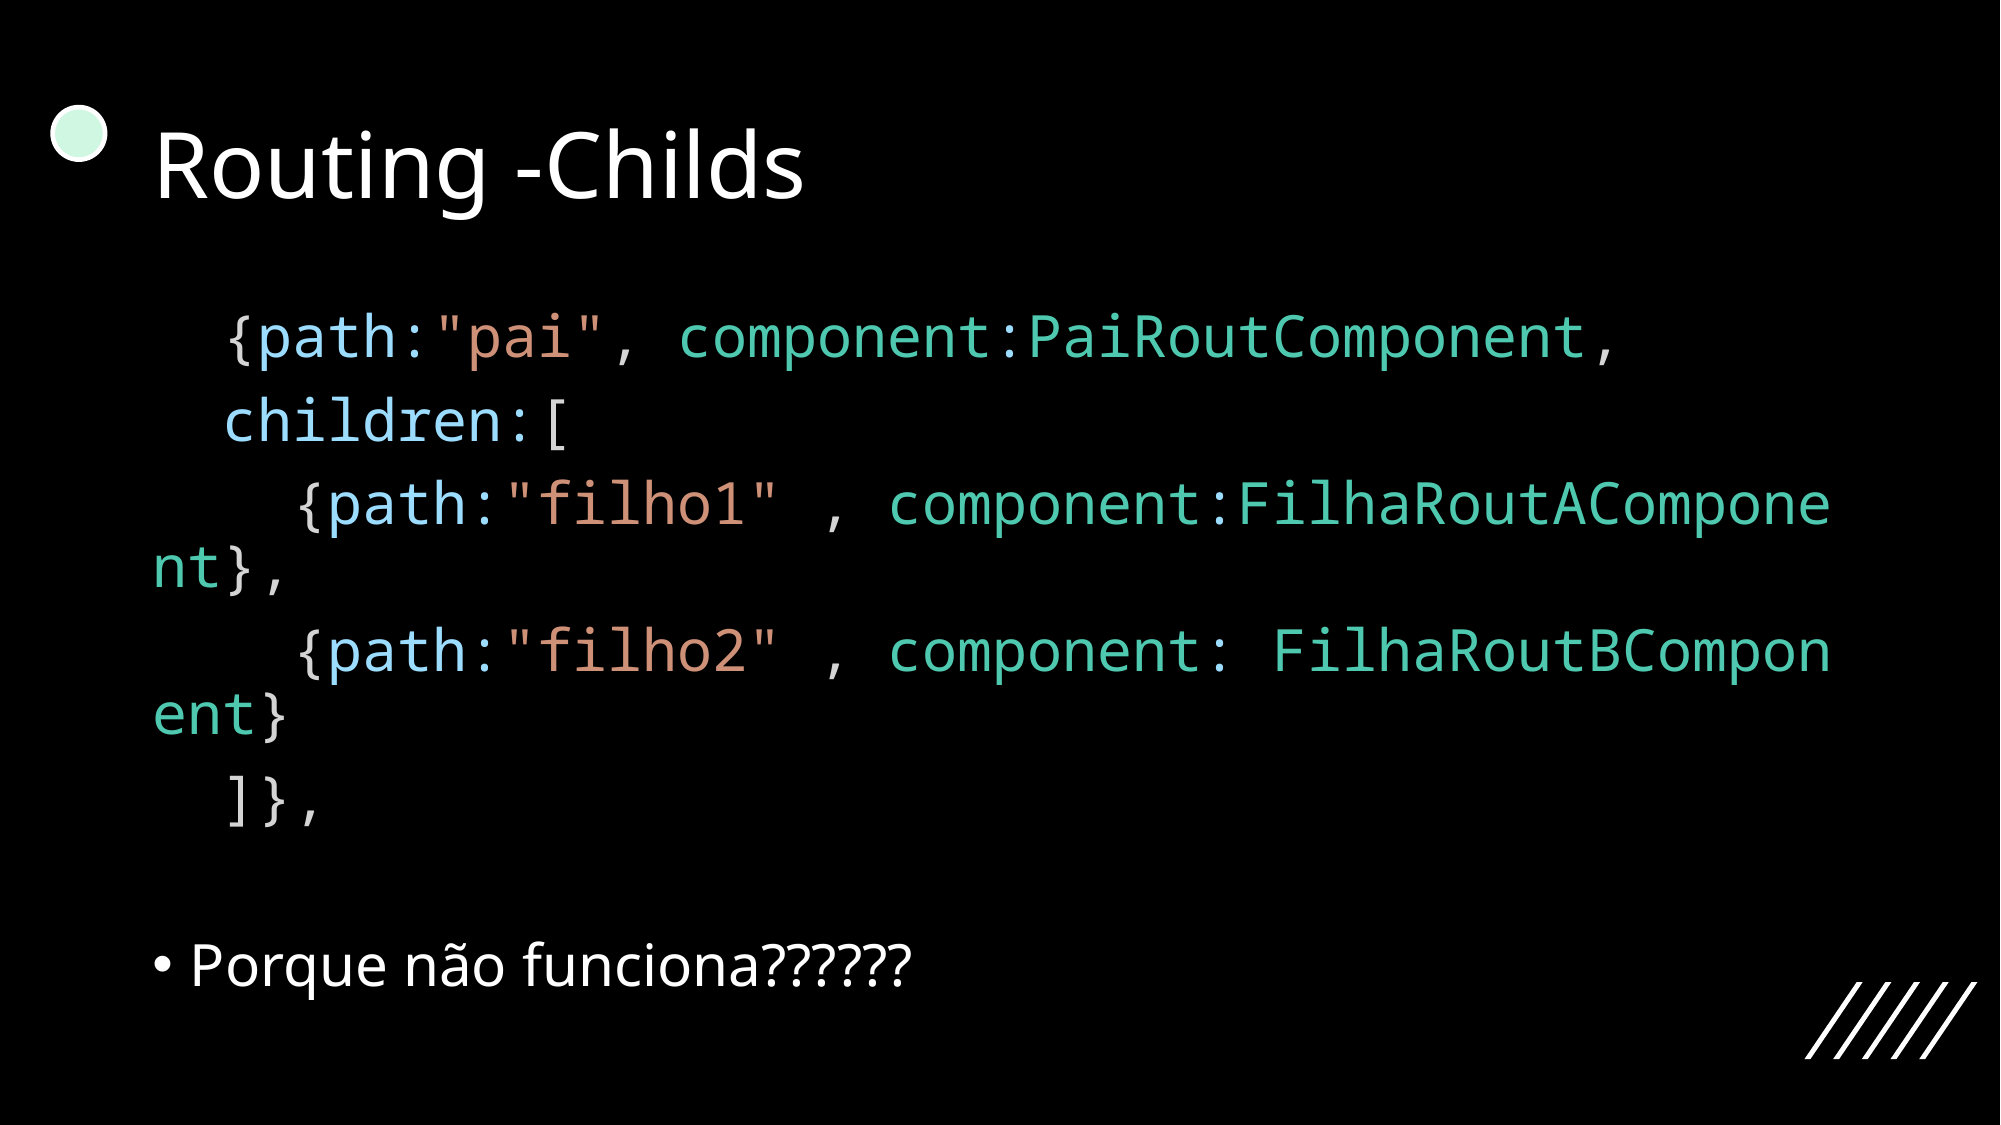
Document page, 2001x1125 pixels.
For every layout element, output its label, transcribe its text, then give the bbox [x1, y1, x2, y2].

title Routing -Childs [137, 59, 1863, 278]
list {path:"pai", component:PaiRoutComponent, children:[ {path:"filho1" , component:FilhaRoutAComponent}, {path:"filho2" , component: FilhaRoutBComponent} ]}, Porque não funciona?????? [137, 299, 1863, 1014]
